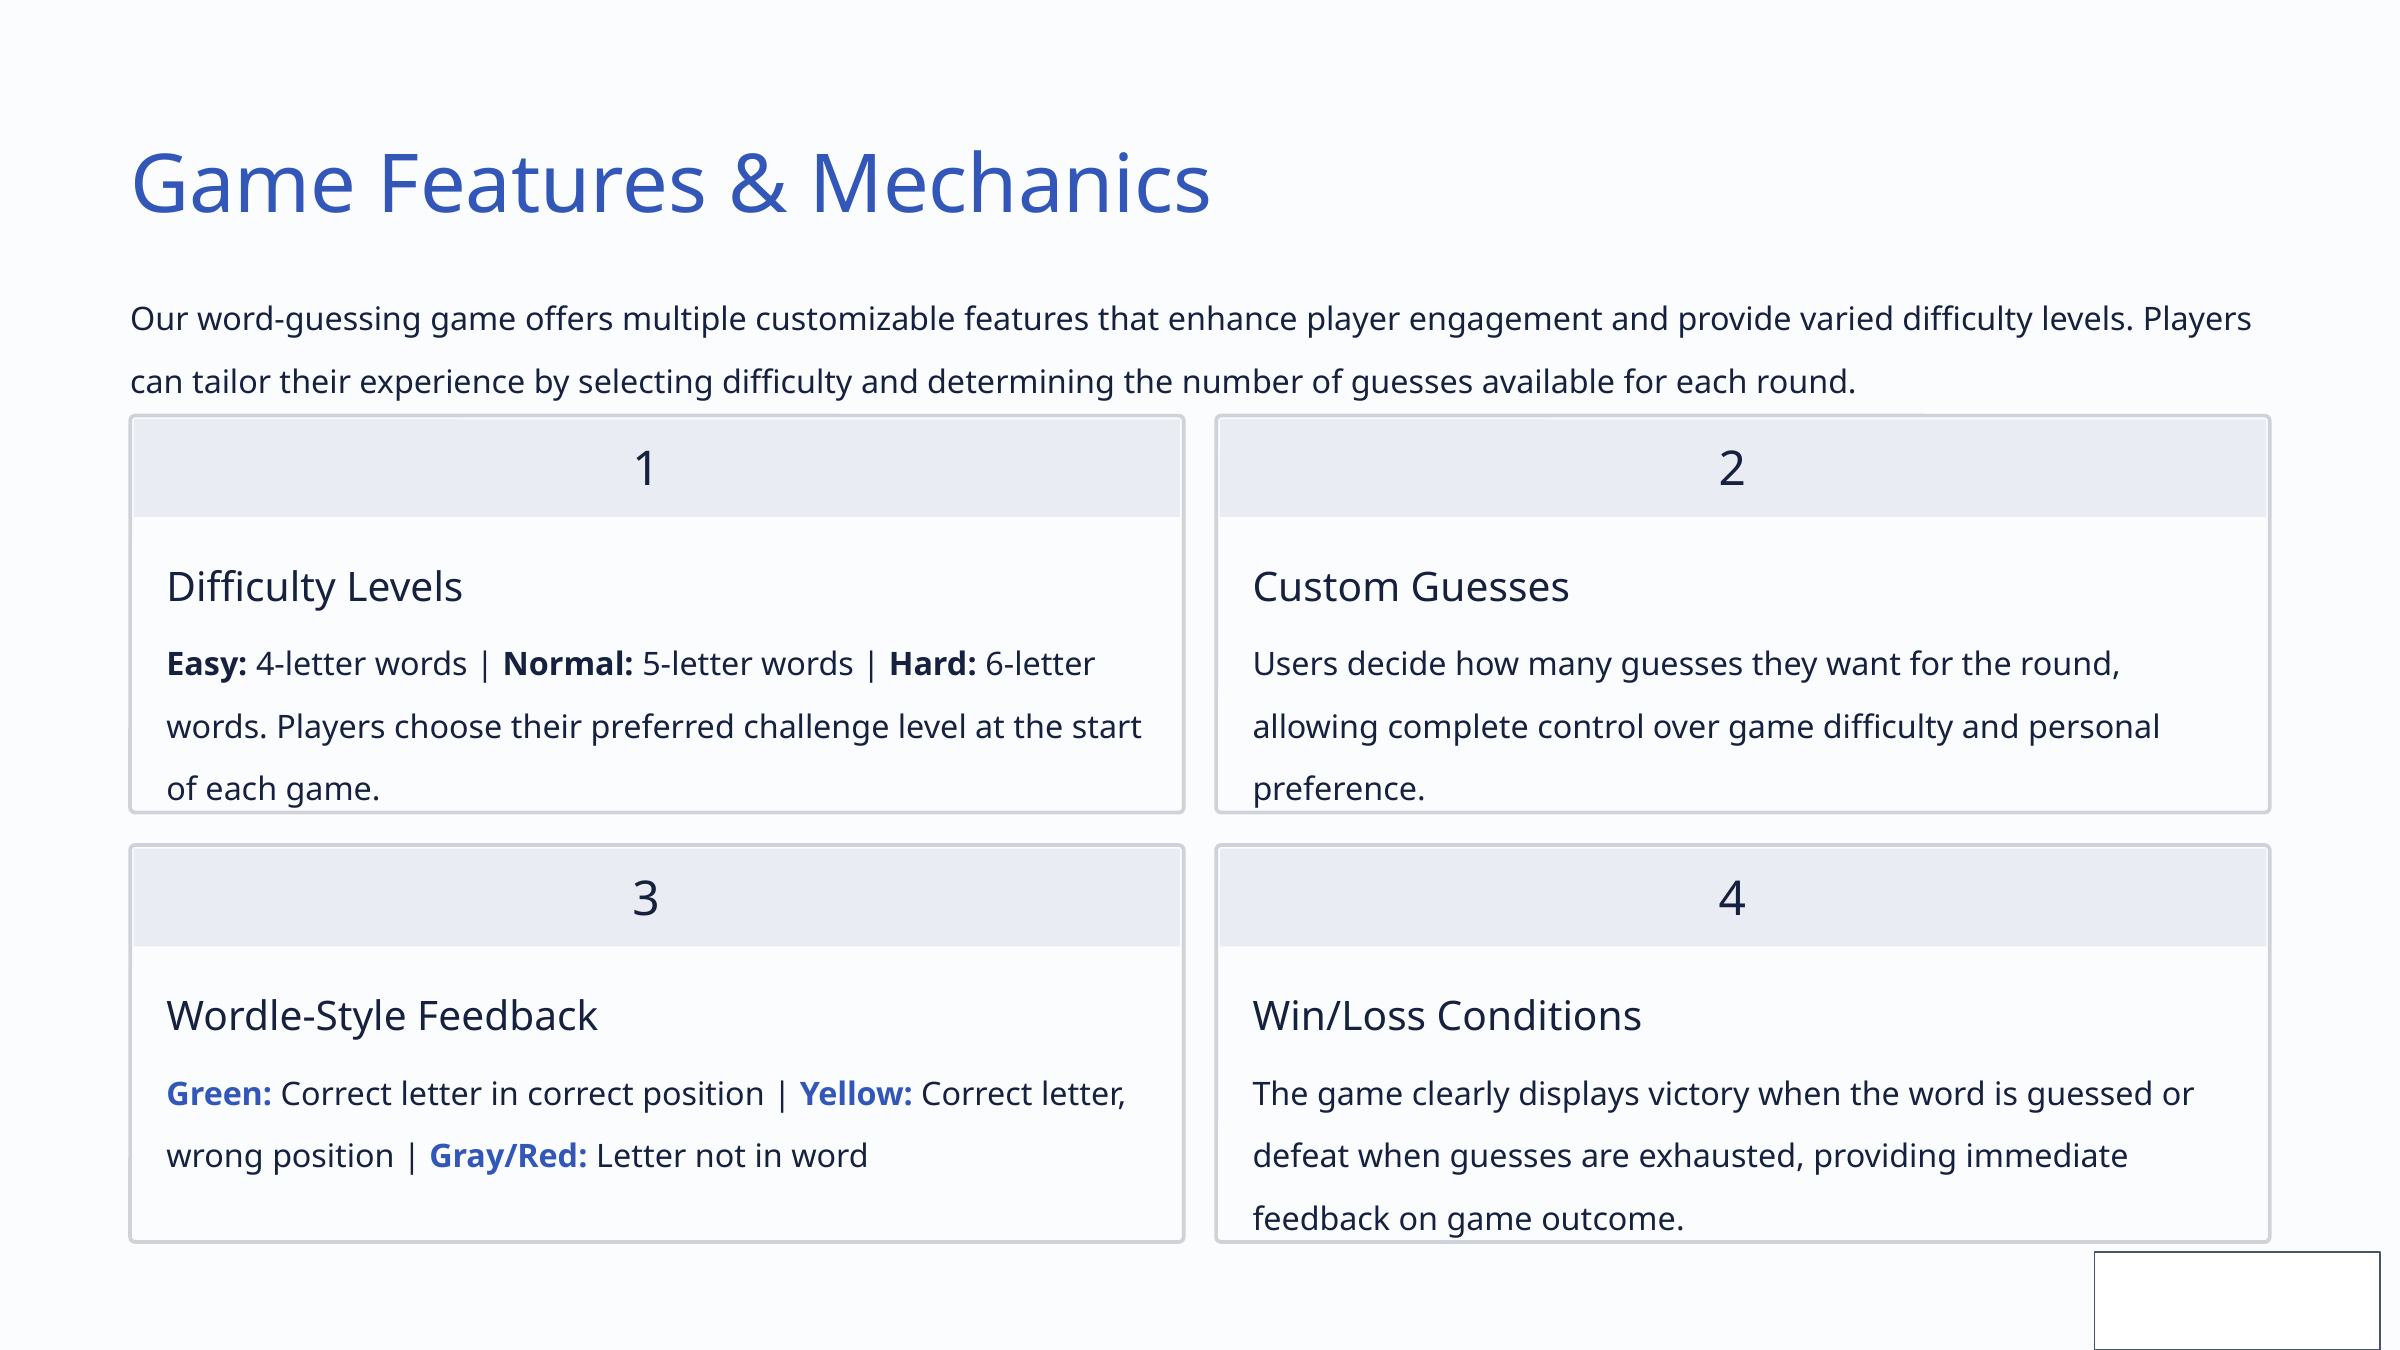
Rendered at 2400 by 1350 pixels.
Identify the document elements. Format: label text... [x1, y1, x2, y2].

text_box Users decide how many guesses they want for the round, allowing complete control over game difficulty and personal preference. [1252, 619, 2234, 725]
text_box [1219, 848, 2267, 947]
text_box [130, 845, 1184, 1242]
text_box 3 [632, 867, 682, 929]
text_box Win/Loss Conditions [1252, 978, 1660, 1030]
text_box Custom Guesses [1252, 549, 1660, 601]
text_box Green: Correct letter in correct position | Yellow: Correct letter, wrong position | Gray/Red: Letter not in word [166, 1049, 1148, 1154]
text_box Difficulty Levels [166, 549, 574, 601]
text_box [1216, 415, 2270, 813]
text_box Game Features & Mechanics [130, 107, 1215, 210]
text_box Wordle-Style Feedback [166, 978, 609, 1030]
text_box The game clearly displays victory when the word is guessed or defeat when guesses are exhausted, providing immediate feedback on game outcome. [1252, 1049, 2234, 1206]
picture [2381, 1271, 2389, 1339]
text_box 4 [1718, 867, 1768, 929]
text_box 1 [632, 437, 682, 499]
text_box [2094, 1251, 2381, 1350]
text_box [133, 419, 1180, 517]
text_box Easy: 4-letter words | Normal: 5-letter words | Hard: 6-letter words. Players choose their preferred challenge level at the start of each game. [166, 619, 1148, 777]
text_box 2 [1718, 437, 1768, 499]
text_box [130, 415, 1184, 813]
text_box [1216, 845, 2270, 1242]
text_box [133, 848, 1180, 947]
text_box Our word-guessing game offers multiple customizable features that enhance player engagement and provide varied difficulty levels. Players can tailor their experience by selecting difficulty and determining the number of guesses available for each round. [130, 274, 2270, 379]
text_box [1219, 419, 2267, 517]
